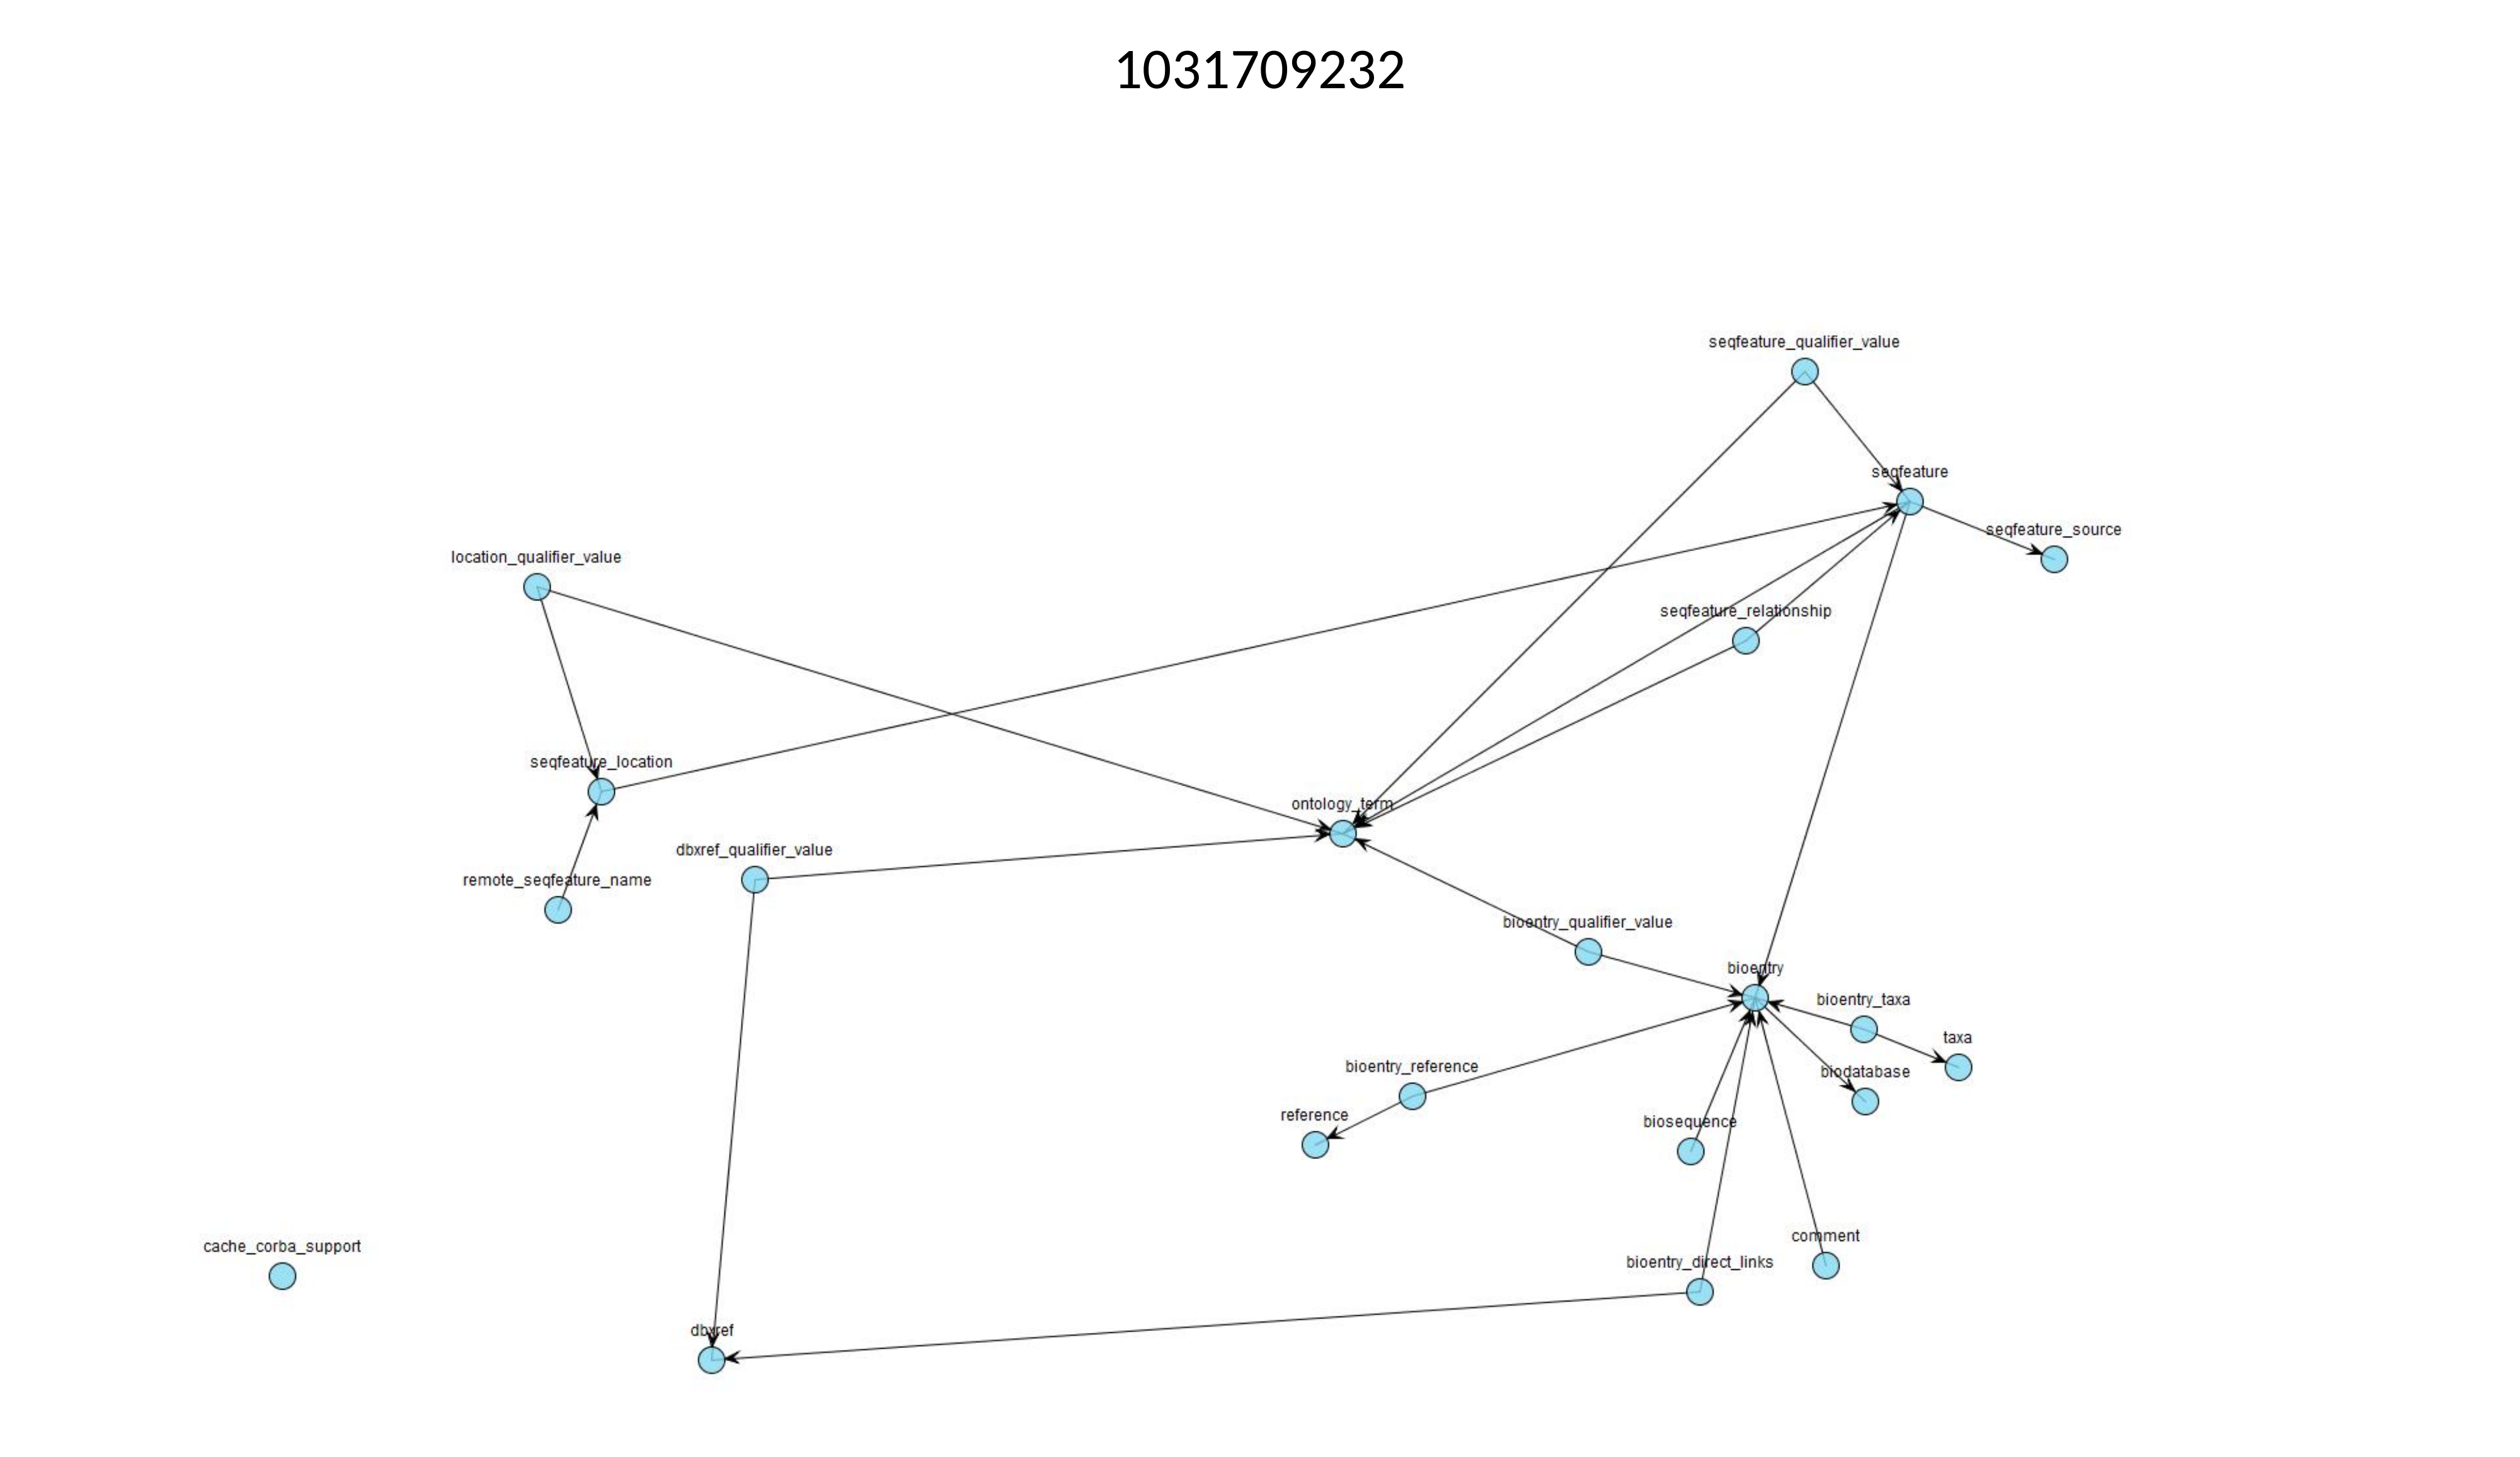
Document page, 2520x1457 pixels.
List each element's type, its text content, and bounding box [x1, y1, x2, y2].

title 1031709232 [0, 0, 2520, 131]
picture [0, 131, 2520, 1457]
